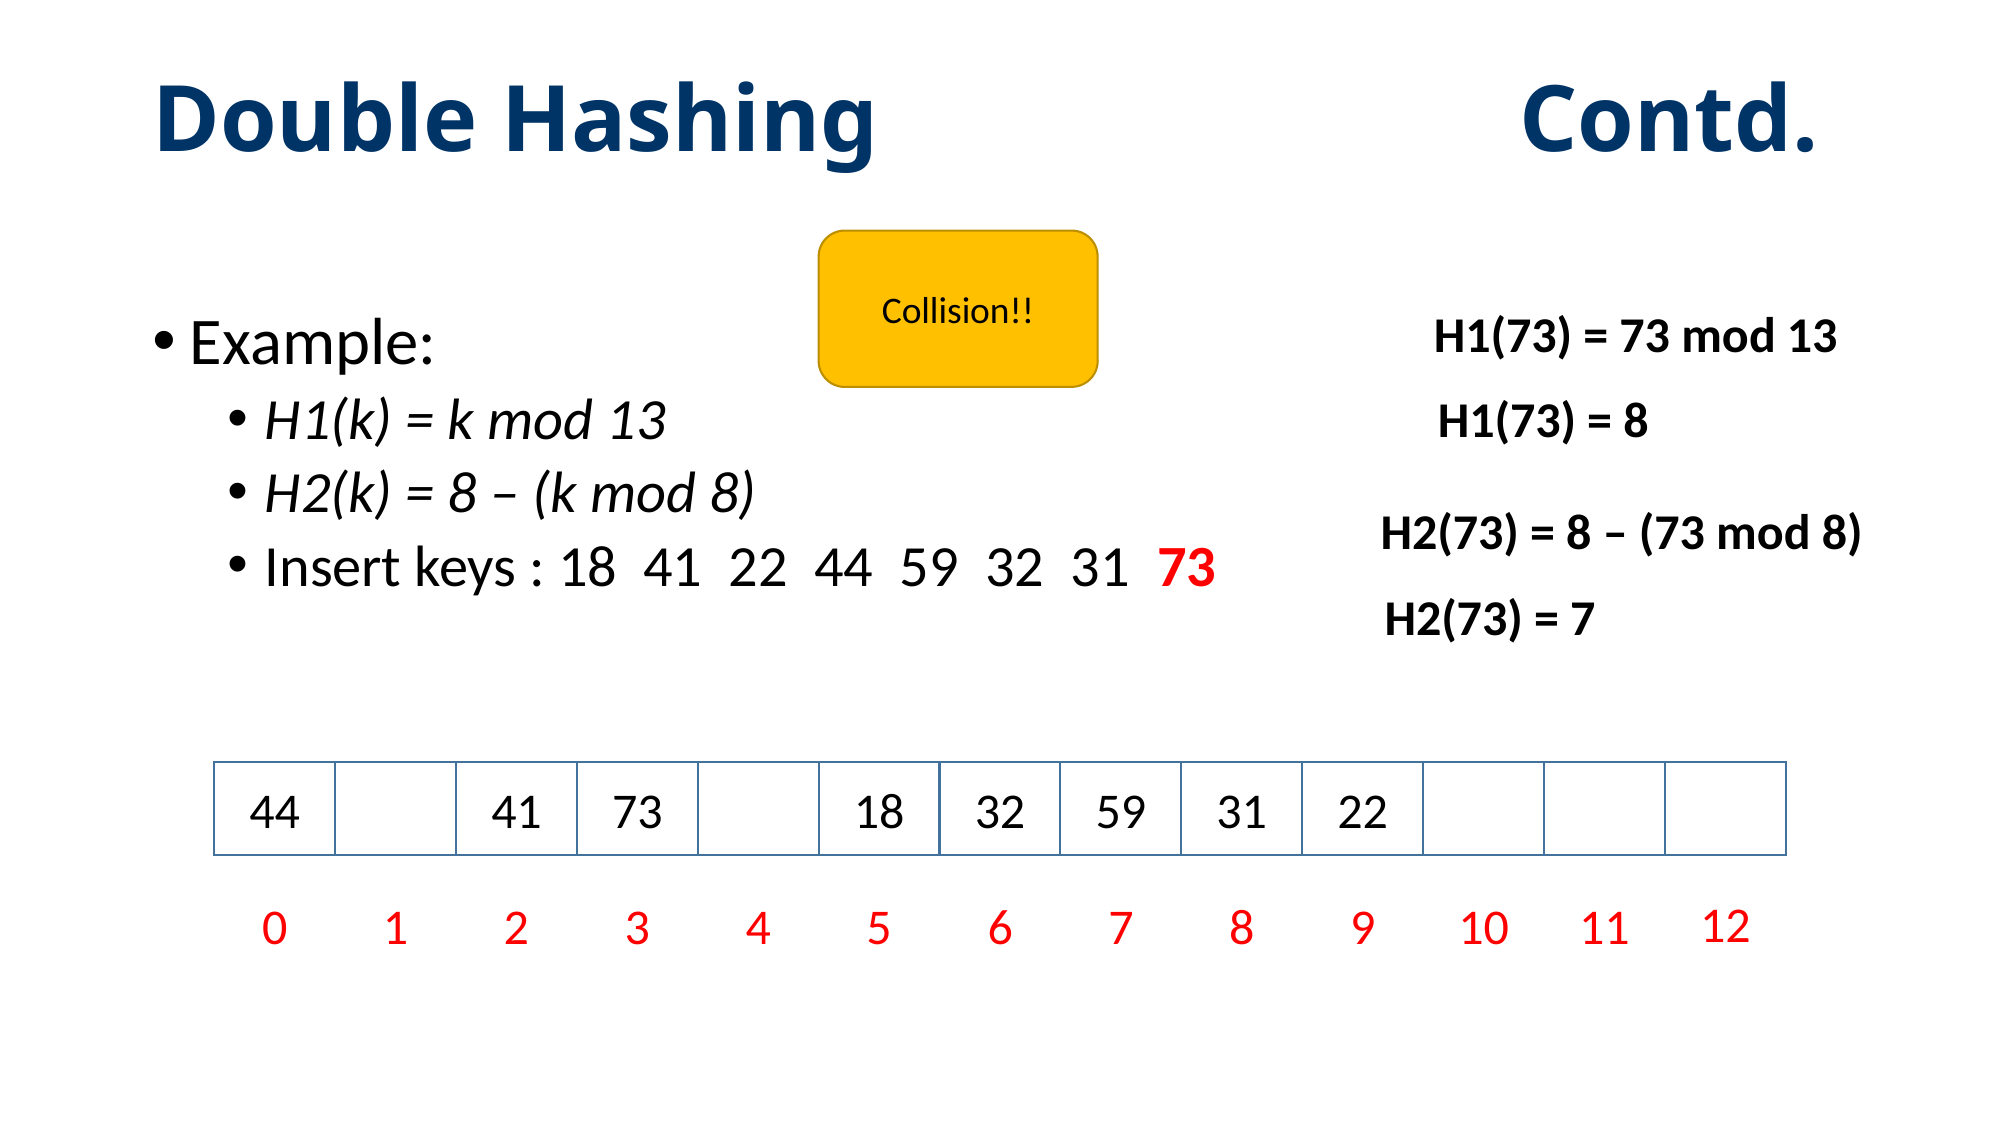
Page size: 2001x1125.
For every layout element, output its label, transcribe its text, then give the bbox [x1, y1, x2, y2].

text_box H2(73) = 7 [1369, 578, 1810, 653]
text_box 18 [818, 761, 939, 856]
text_box 32 [939, 761, 1059, 856]
text_box [1664, 761, 1787, 856]
text_box H2(73) = 8 – (73 mod 8) [1365, 492, 1888, 568]
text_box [214, 875, 1786, 971]
text_box 22 [1301, 761, 1422, 856]
title Double Hashing Contd. [137, 13, 1863, 231]
text_box [697, 761, 818, 856]
text_box [1543, 761, 1664, 856]
text_box 31 [1180, 761, 1301, 856]
text_box 44 [213, 761, 334, 856]
text_box [334, 761, 455, 856]
text_box 73 [576, 761, 697, 856]
text_box [1422, 761, 1543, 856]
list Example: H1(k) = k mod 13 H2(k) = 8 – (k mod 8) Insert keys : 18 41 22 44 59 32 31 73 [137, 299, 1863, 1014]
text_box Collision!! [817, 229, 1099, 388]
text_box H1(73) = 73 mod 13 [1419, 294, 1859, 370]
text_box 59 [1059, 761, 1180, 856]
text_box H1(73) = 8 [1423, 380, 1863, 456]
text_box 41 [455, 761, 576, 856]
